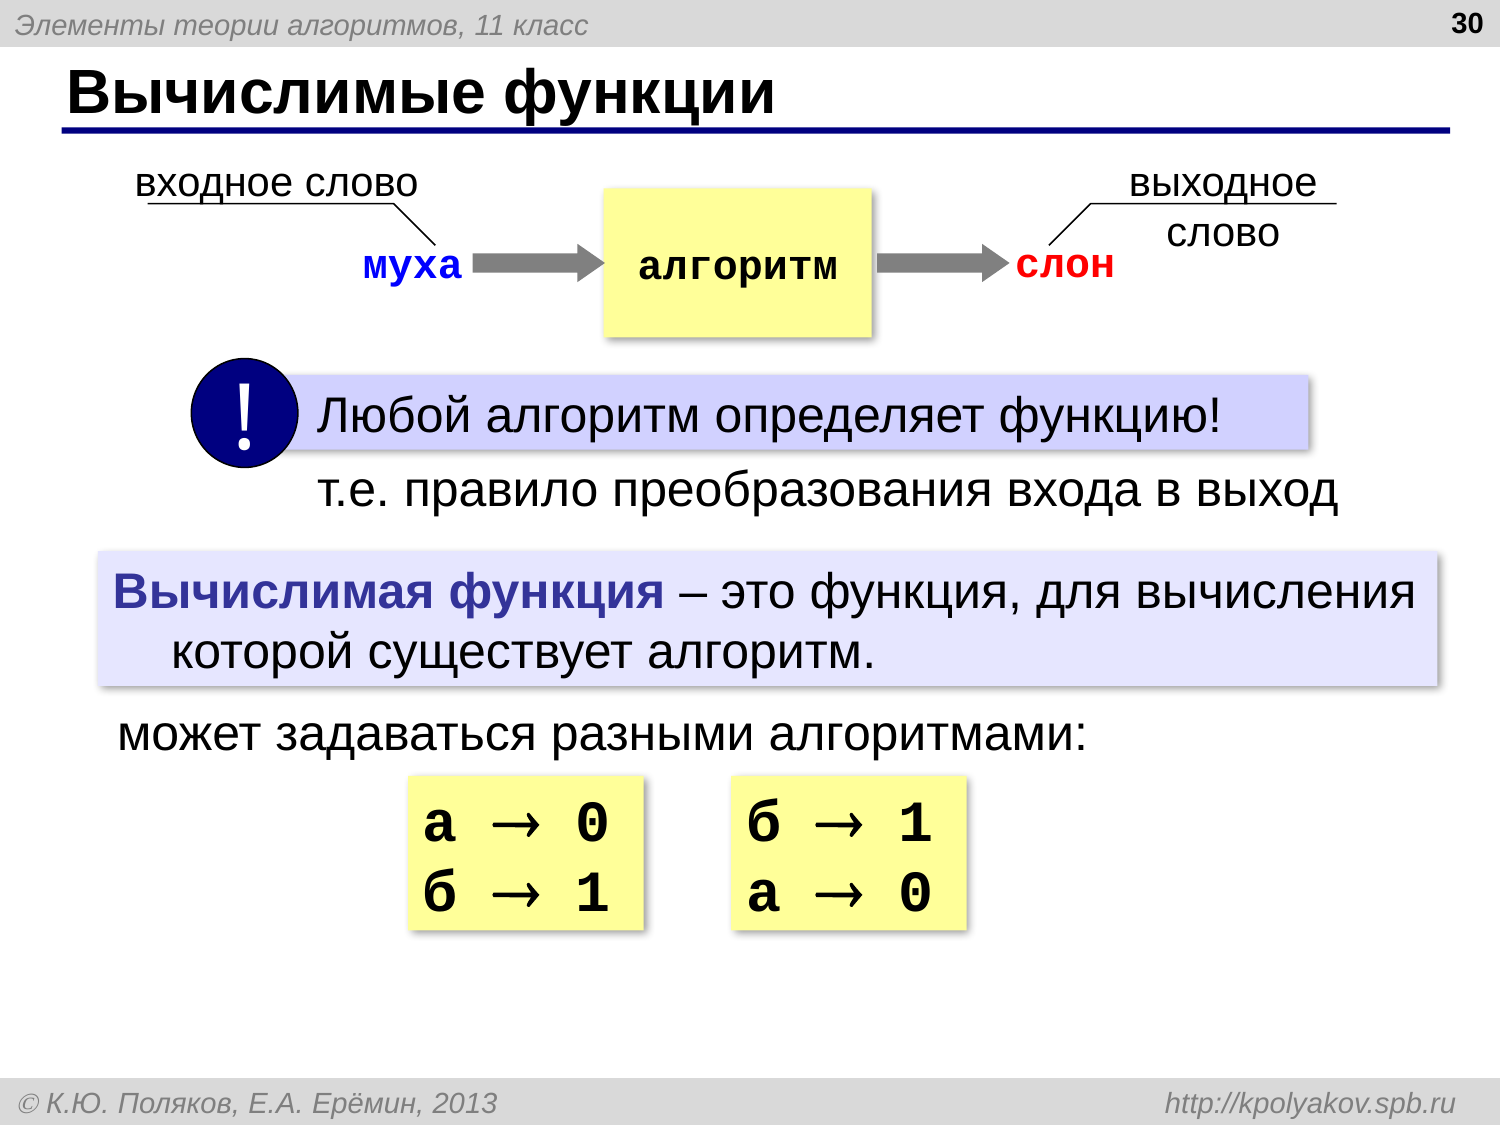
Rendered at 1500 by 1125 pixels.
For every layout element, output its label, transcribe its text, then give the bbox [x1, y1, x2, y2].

text_box может задаваться разными алгоритмами: [102, 692, 1221, 768]
title Вычислимые функции [51, 49, 1425, 127]
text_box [191, 358, 1309, 468]
text_box Вычислимая функция – это функция, для вычисления которой существует алгоритм. [97, 551, 1438, 686]
text_box б  1 а  0 [731, 775, 967, 931]
slide_number 30 [1148, 0, 1500, 75]
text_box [132, 154, 1368, 338]
text_box а  0 б  1 [408, 775, 644, 931]
text_box т.е. правило преобразования входа в выход [302, 448, 1421, 524]
